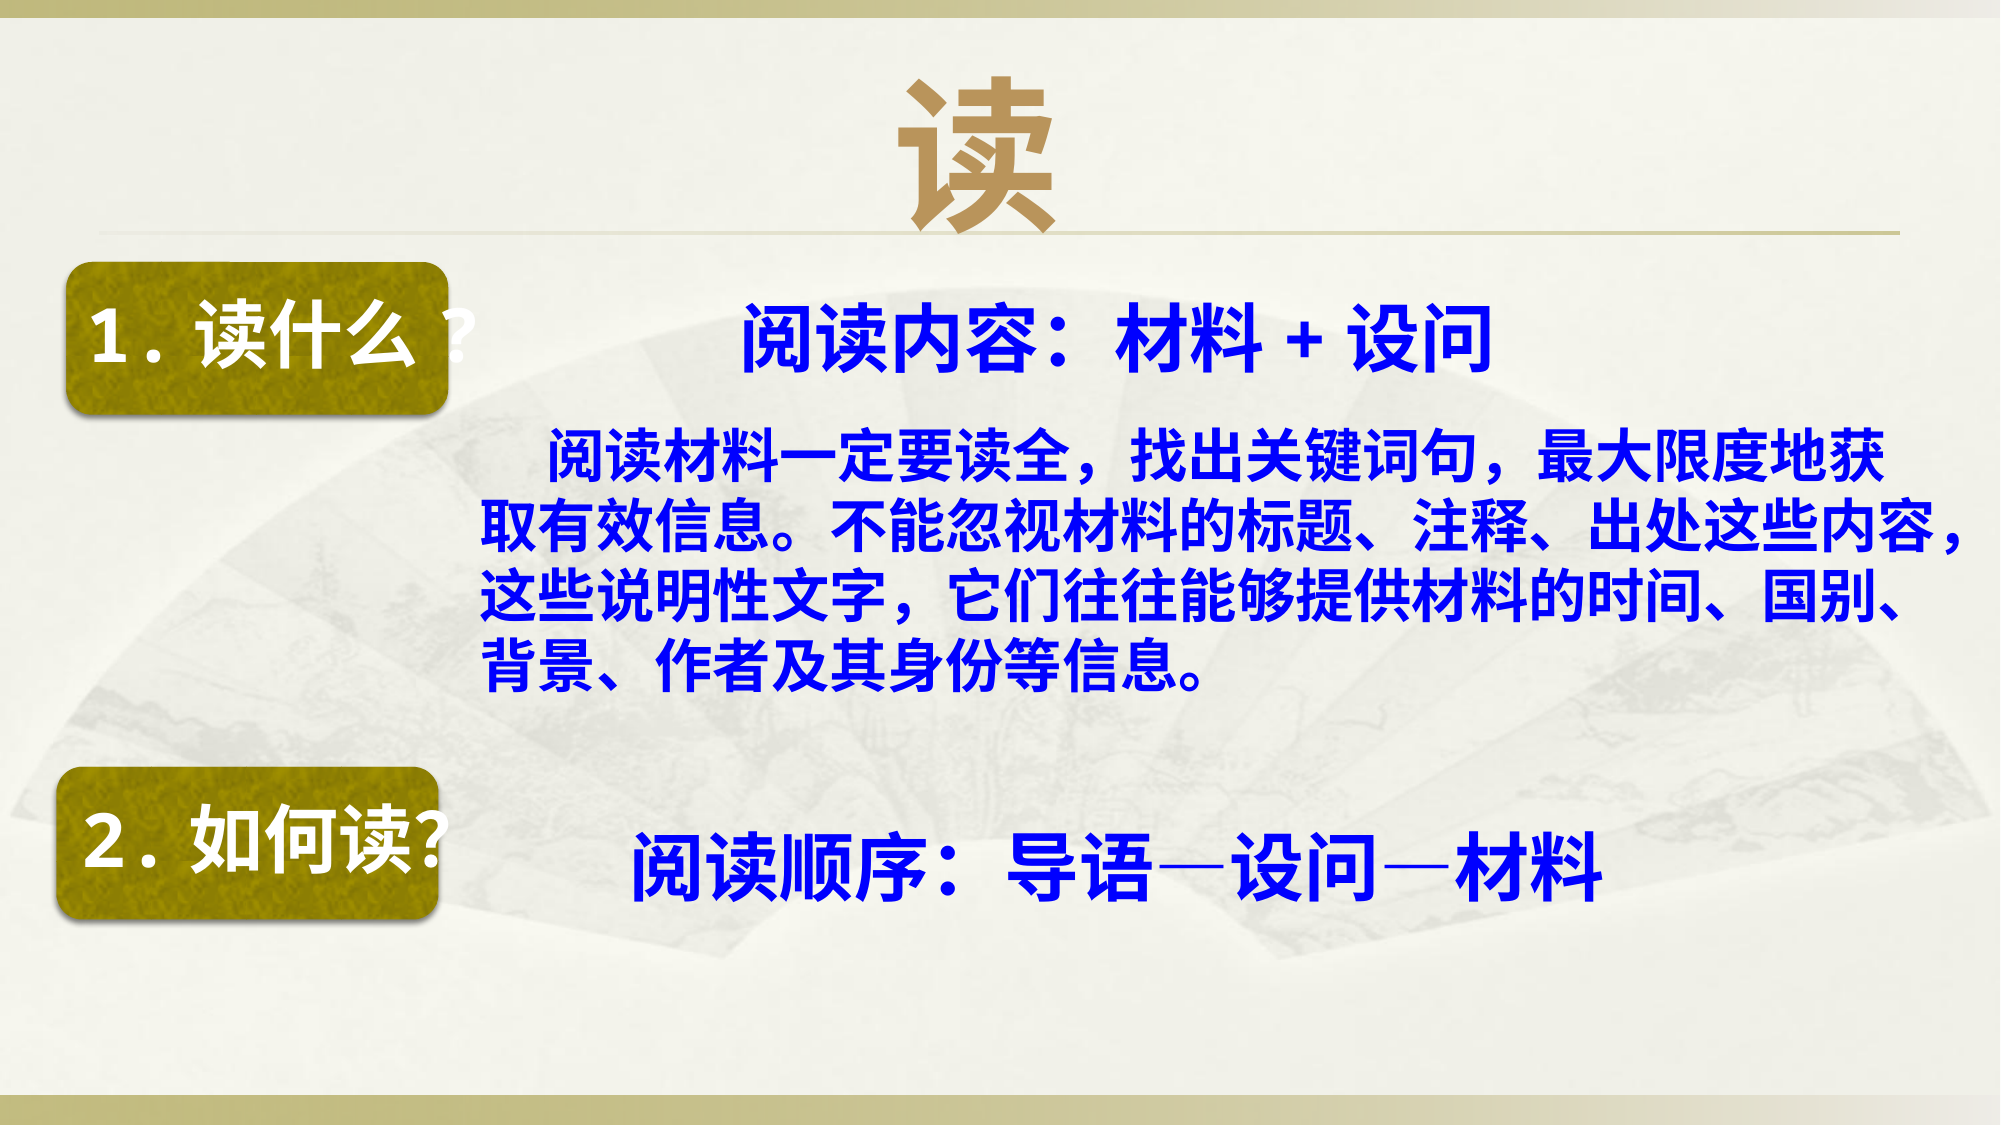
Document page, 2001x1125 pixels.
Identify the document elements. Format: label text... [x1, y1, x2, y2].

text_box 阅读内容：材料+设问 [724, 284, 1511, 389]
text_box 阅读顺序：导语—设问—材料 [615, 813, 1620, 919]
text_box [65, 261, 449, 416]
text_box 阅读材料一定要读全，找出关键词句，最大限度地获取有效信息。不能忽视材料的标题、注释、出处这些内容，这些说明性文字，它们往往能够提供材料的时间、国别、背景、作者及其身份等信息。 [464, 412, 1953, 707]
text_box 读 [878, 44, 1076, 260]
picture [0, 0, 2001, 1125]
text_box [56, 766, 439, 920]
